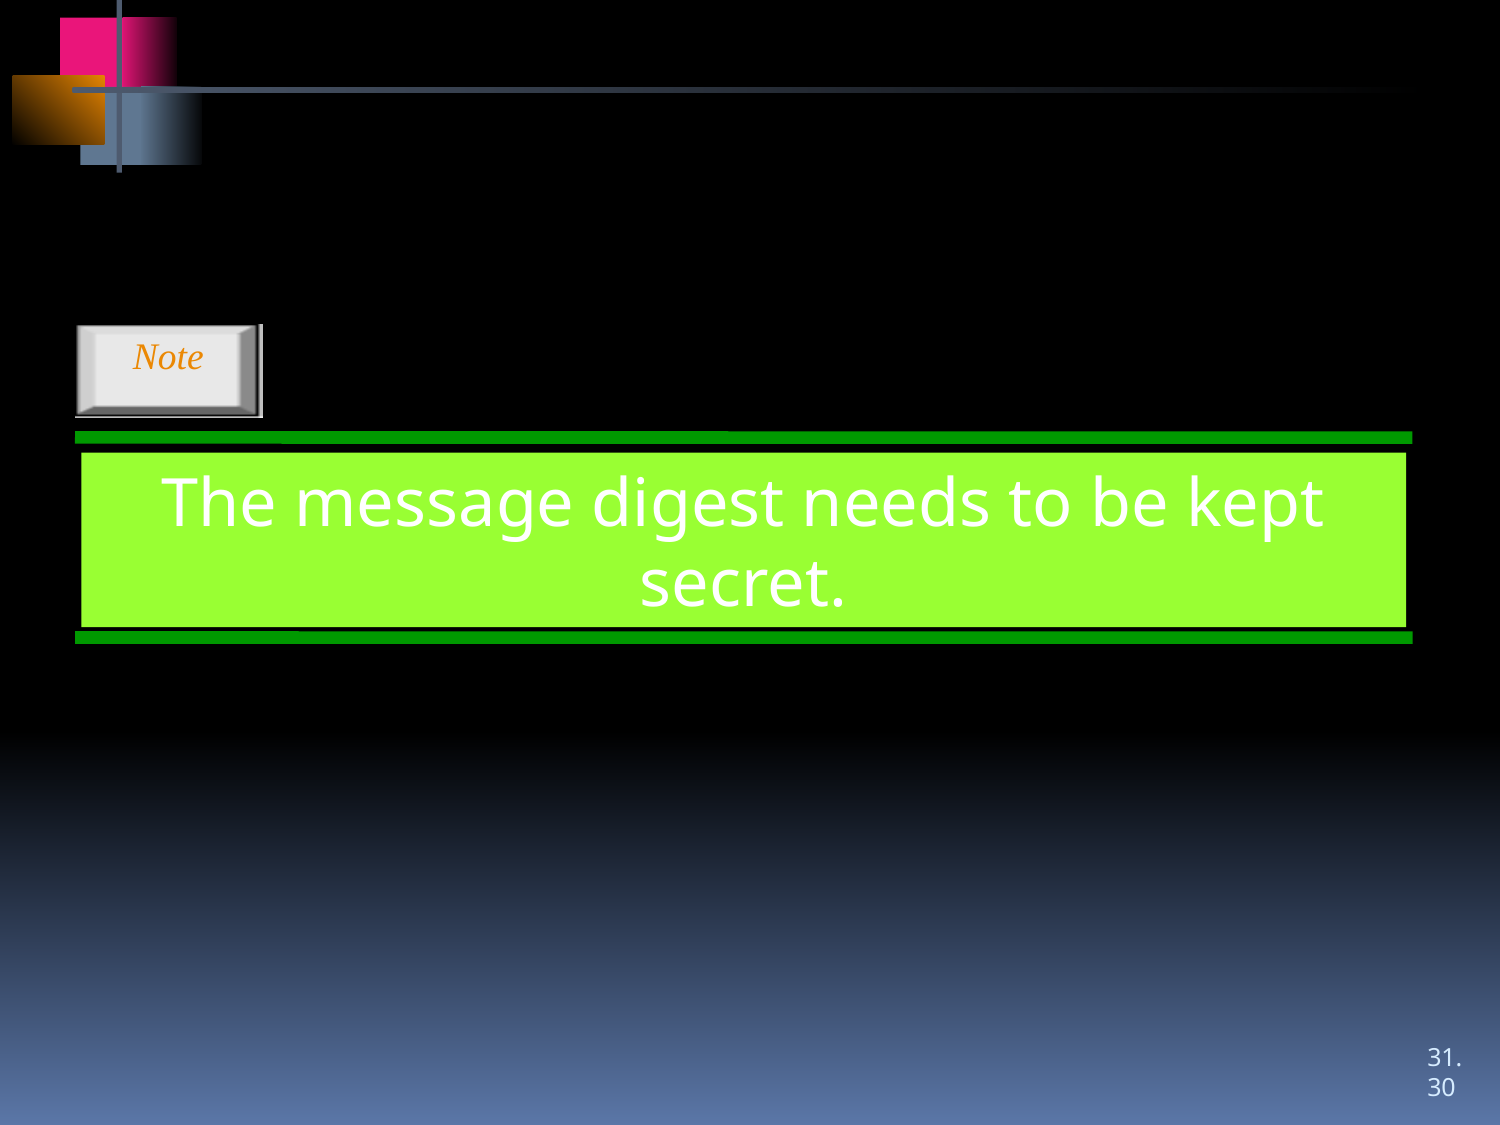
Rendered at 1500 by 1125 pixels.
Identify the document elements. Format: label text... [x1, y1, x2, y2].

slide_number 31.30 [1412, 1052, 1488, 1113]
text_box [122, 93, 141, 165]
text_box [72, 87, 1423, 93]
text_box [141, 93, 202, 165]
text_box [116, 93, 122, 173]
text_box [116, 0, 122, 87]
text_box The message digest needs to be kept secret. [81, 452, 1407, 628]
text_box [80, 93, 116, 165]
text_box [122, 17, 177, 86]
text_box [74, 324, 263, 419]
text_box [60, 17, 116, 86]
text_box [12, 75, 105, 145]
